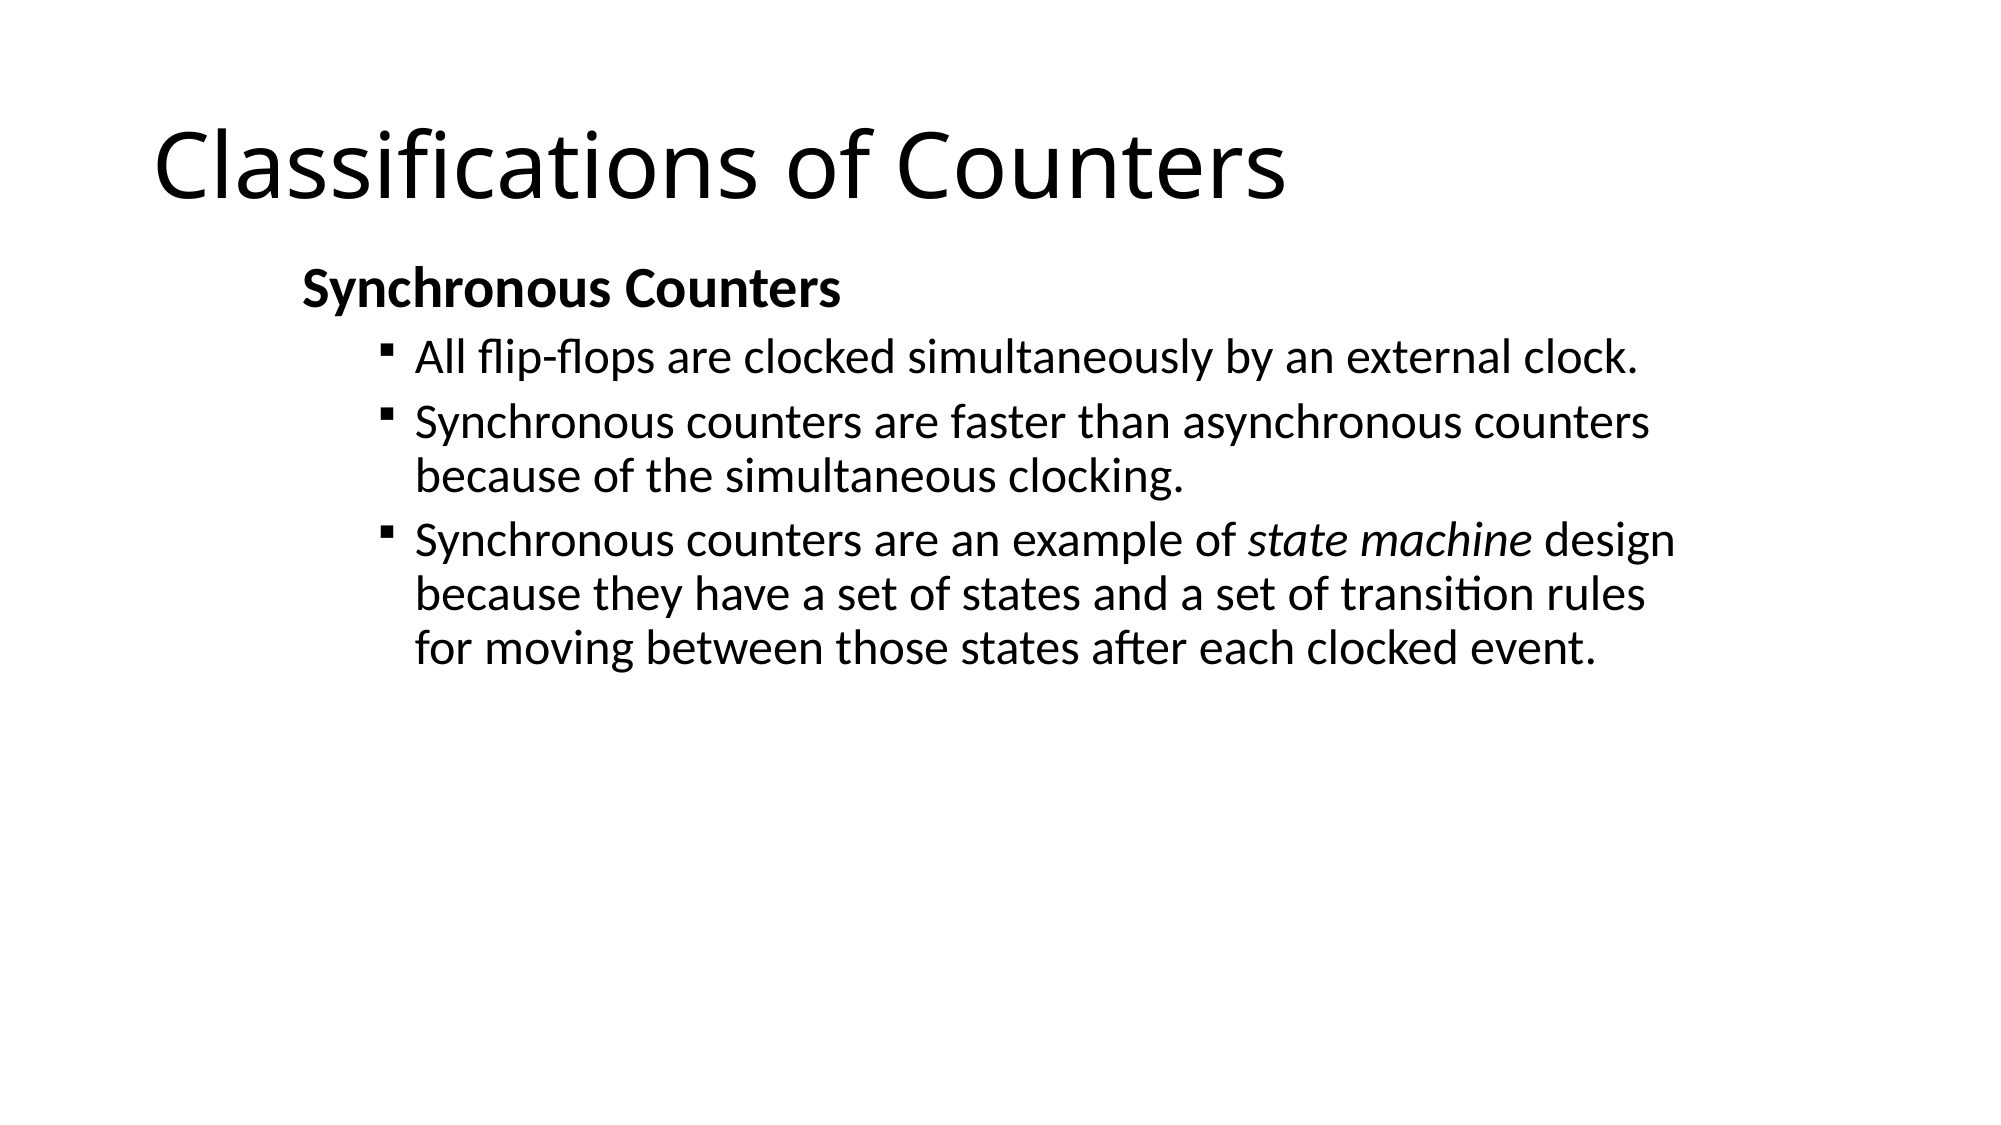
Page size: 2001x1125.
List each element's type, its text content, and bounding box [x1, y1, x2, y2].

title Classifications of Counters [137, 59, 1863, 278]
list Synchronous Counters All flip-flops are clocked simultaneously by an external clock. Synchronous counters are faster than asynchronous counters because of the simultaneous clocking. Synchronous counters are an example of state machine design because they have a set of states and a set of transition rules for moving between those states after each clocked event. [287, 249, 1713, 1025]
